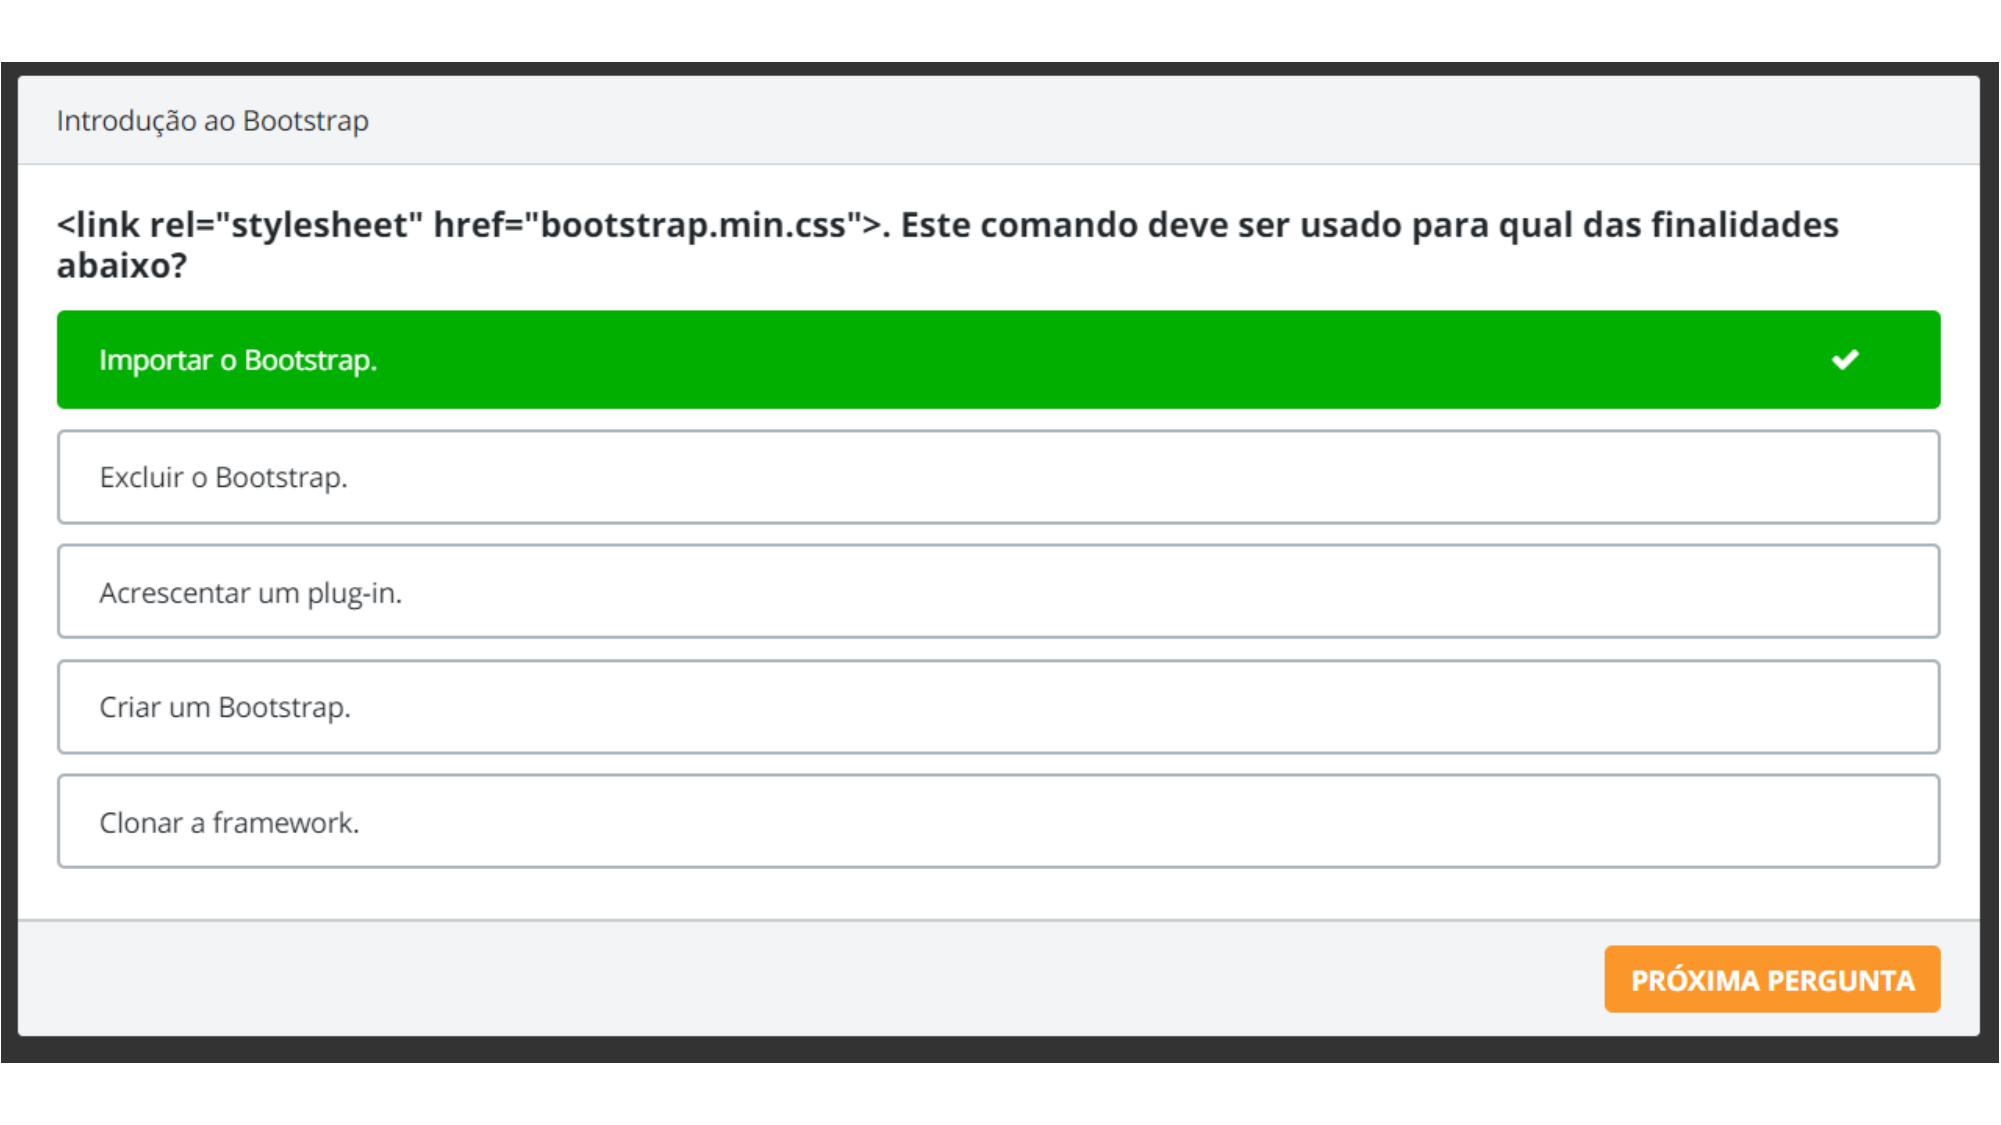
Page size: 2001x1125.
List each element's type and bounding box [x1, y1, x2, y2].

picture [1, 62, 1999, 1063]
